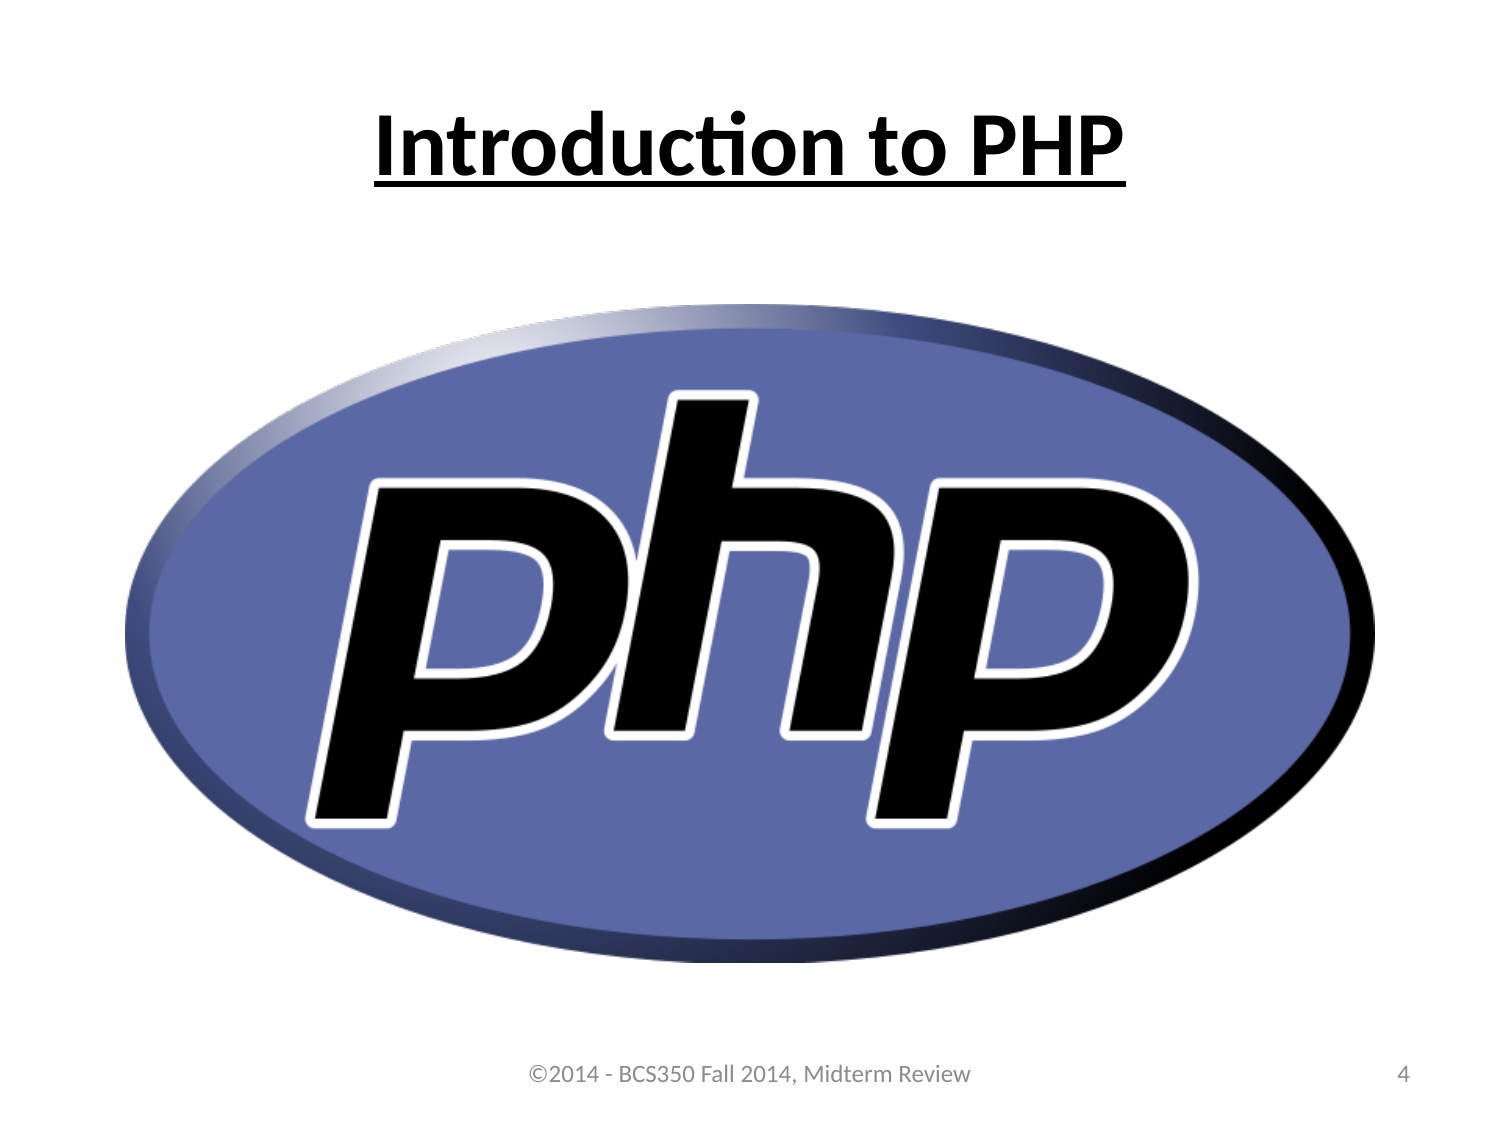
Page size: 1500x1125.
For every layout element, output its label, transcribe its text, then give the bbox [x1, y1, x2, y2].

title Introduction to PHP [75, 45, 1425, 233]
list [124, 304, 1376, 963]
footer ©2014 - BCS350 Fall 2014, Midterm Review [512, 1042, 988, 1103]
slide_number 4 [1074, 1042, 1425, 1103]
